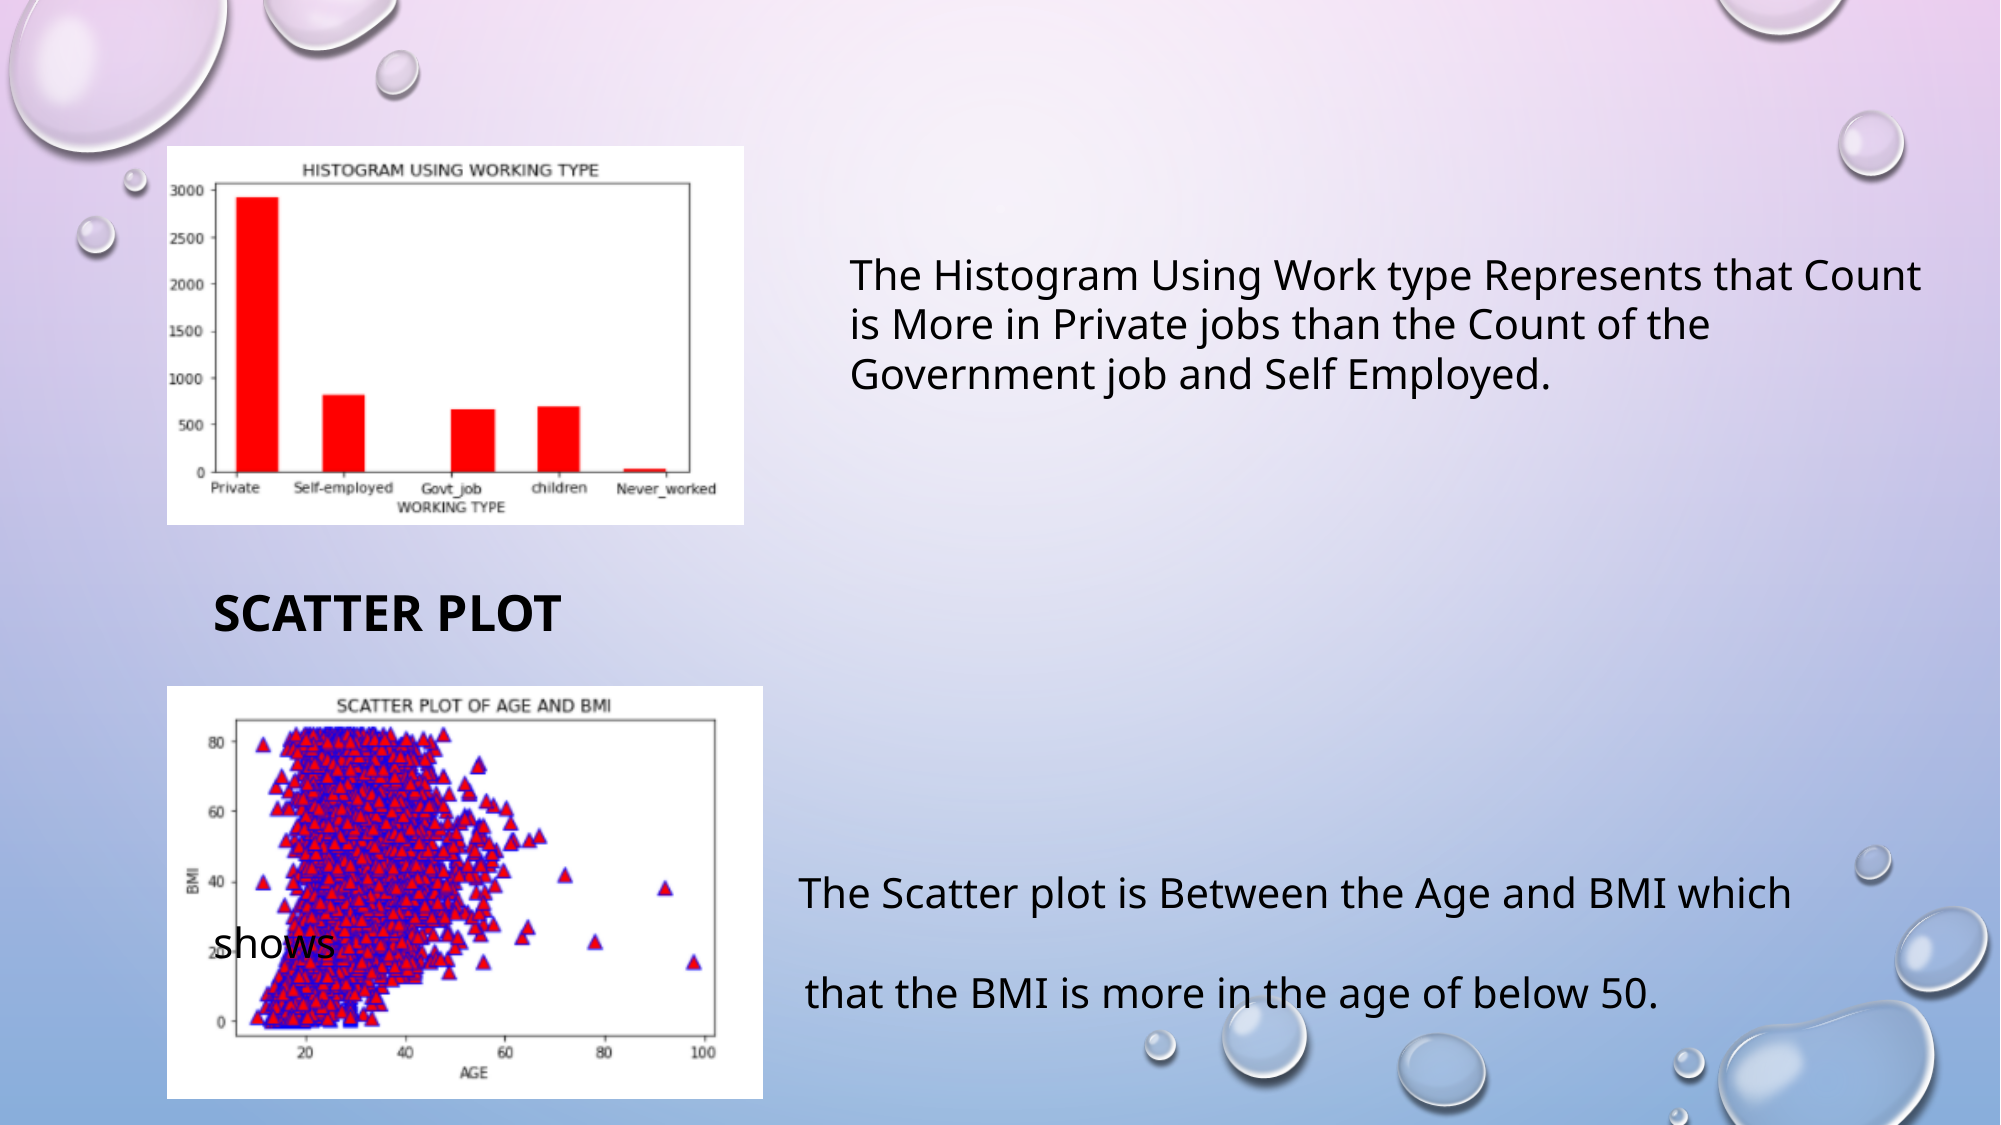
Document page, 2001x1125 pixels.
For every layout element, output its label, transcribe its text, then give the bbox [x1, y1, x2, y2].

picture [0, 0, 2000, 1125]
text_box The Histogram Using Work type Represents that Count is More in Private jobs than the Count of the Government job and Self Employed. [834, 150, 1970, 451]
text_box SCATTER PLOT The Scatter plot is Between the Age and BMI which shows that the BMI is more in the age of below 50. [198, 574, 1871, 1025]
